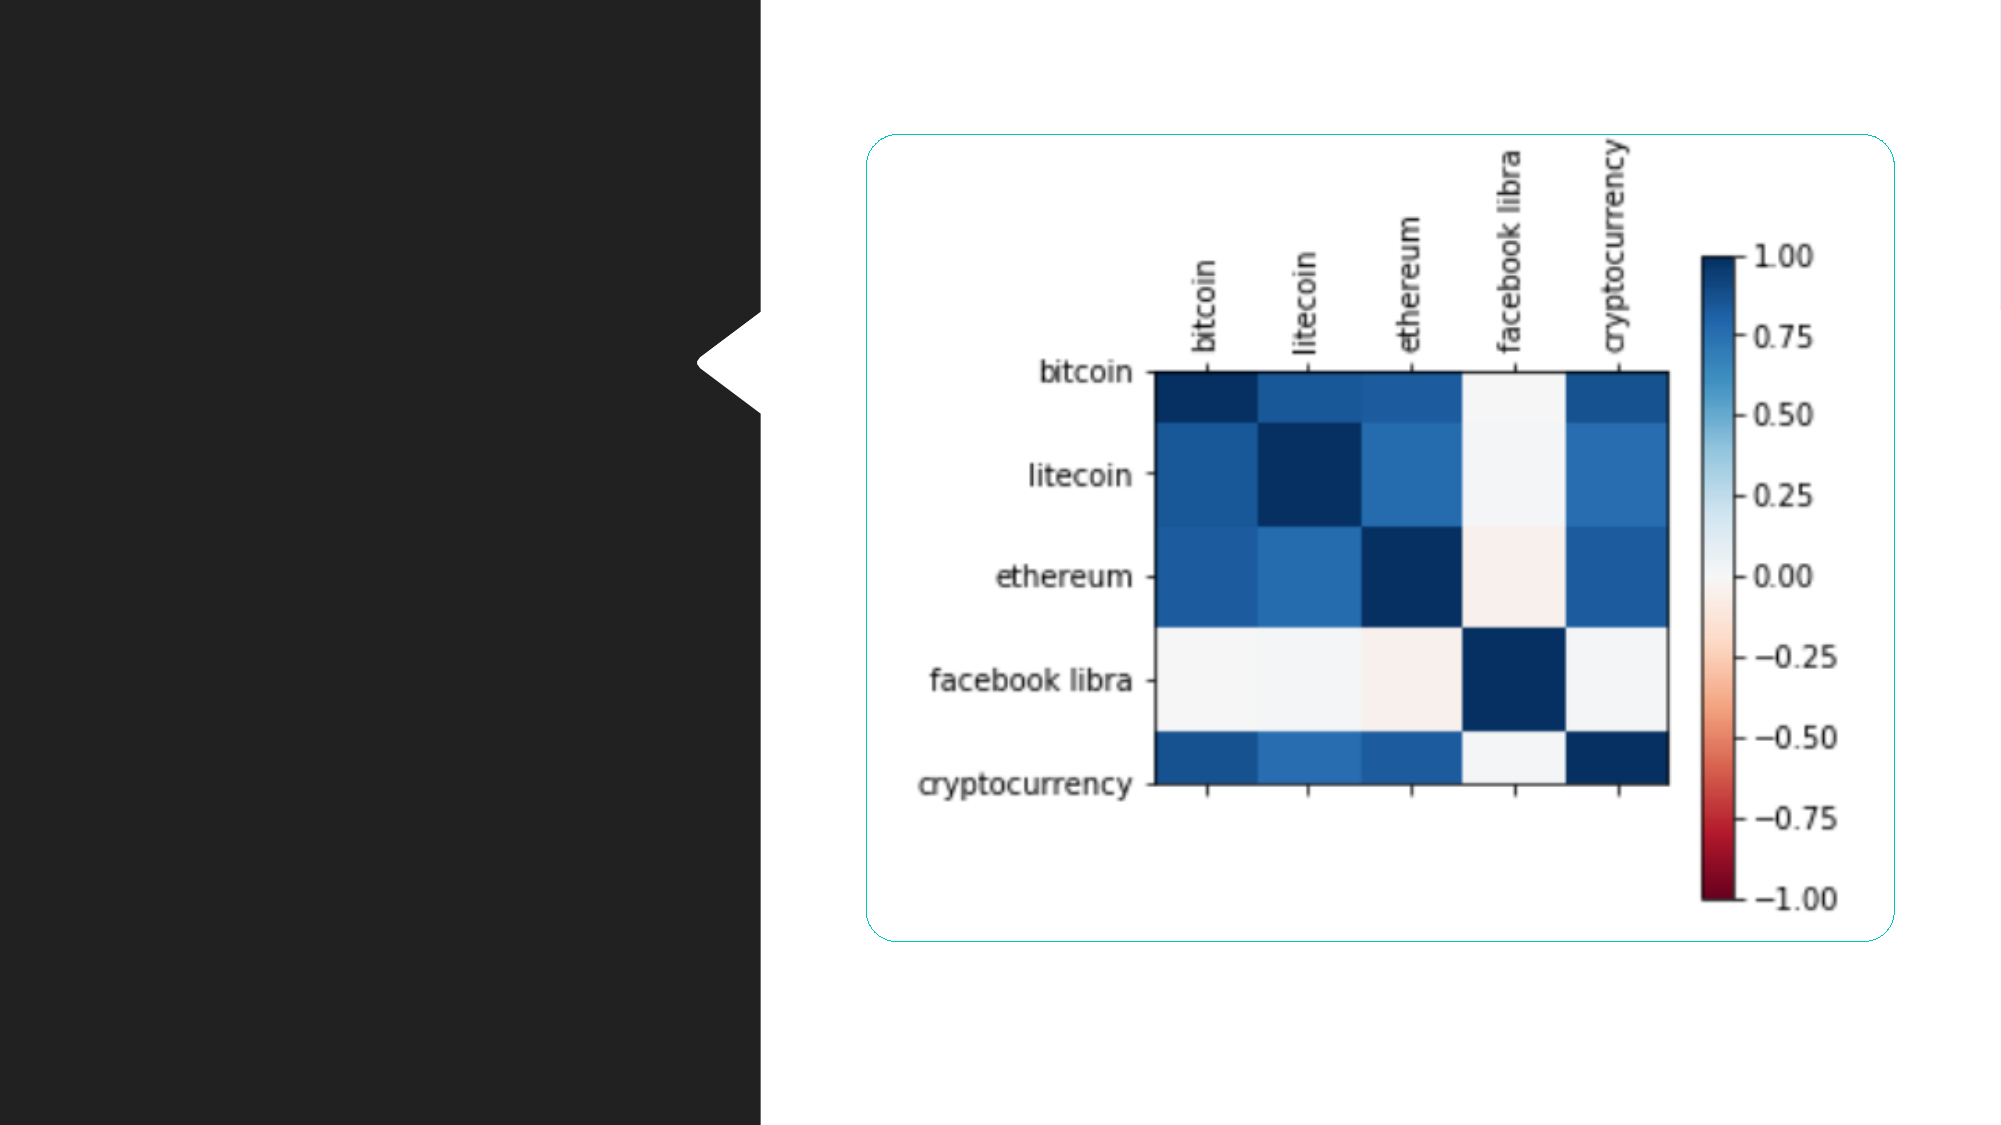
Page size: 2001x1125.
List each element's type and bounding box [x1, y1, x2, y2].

picture [865, 134, 1895, 942]
text_box [698, 0, 2000, 1125]
text_box [0, 0, 762, 1125]
